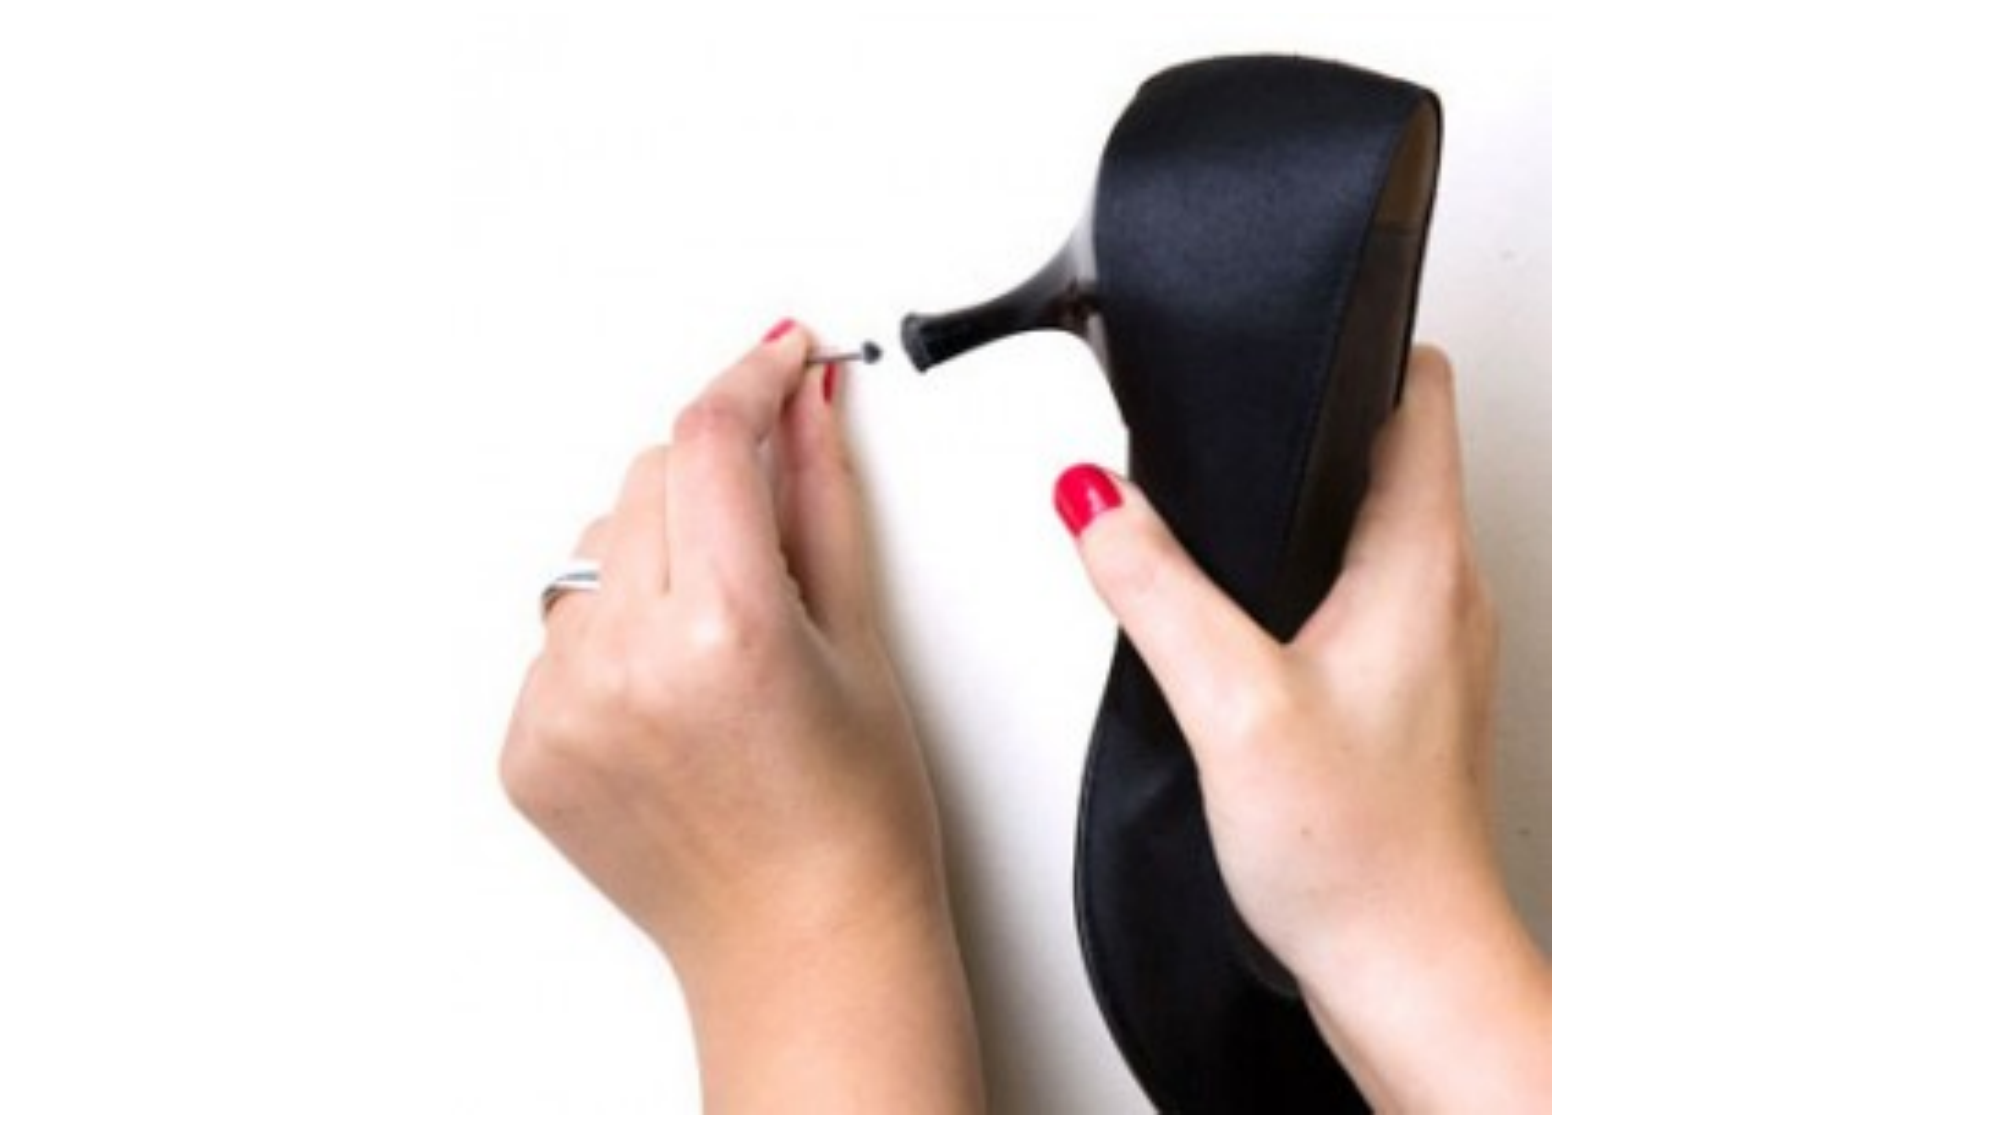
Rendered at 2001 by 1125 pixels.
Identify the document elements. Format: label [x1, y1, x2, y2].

picture [451, 13, 1553, 1115]
